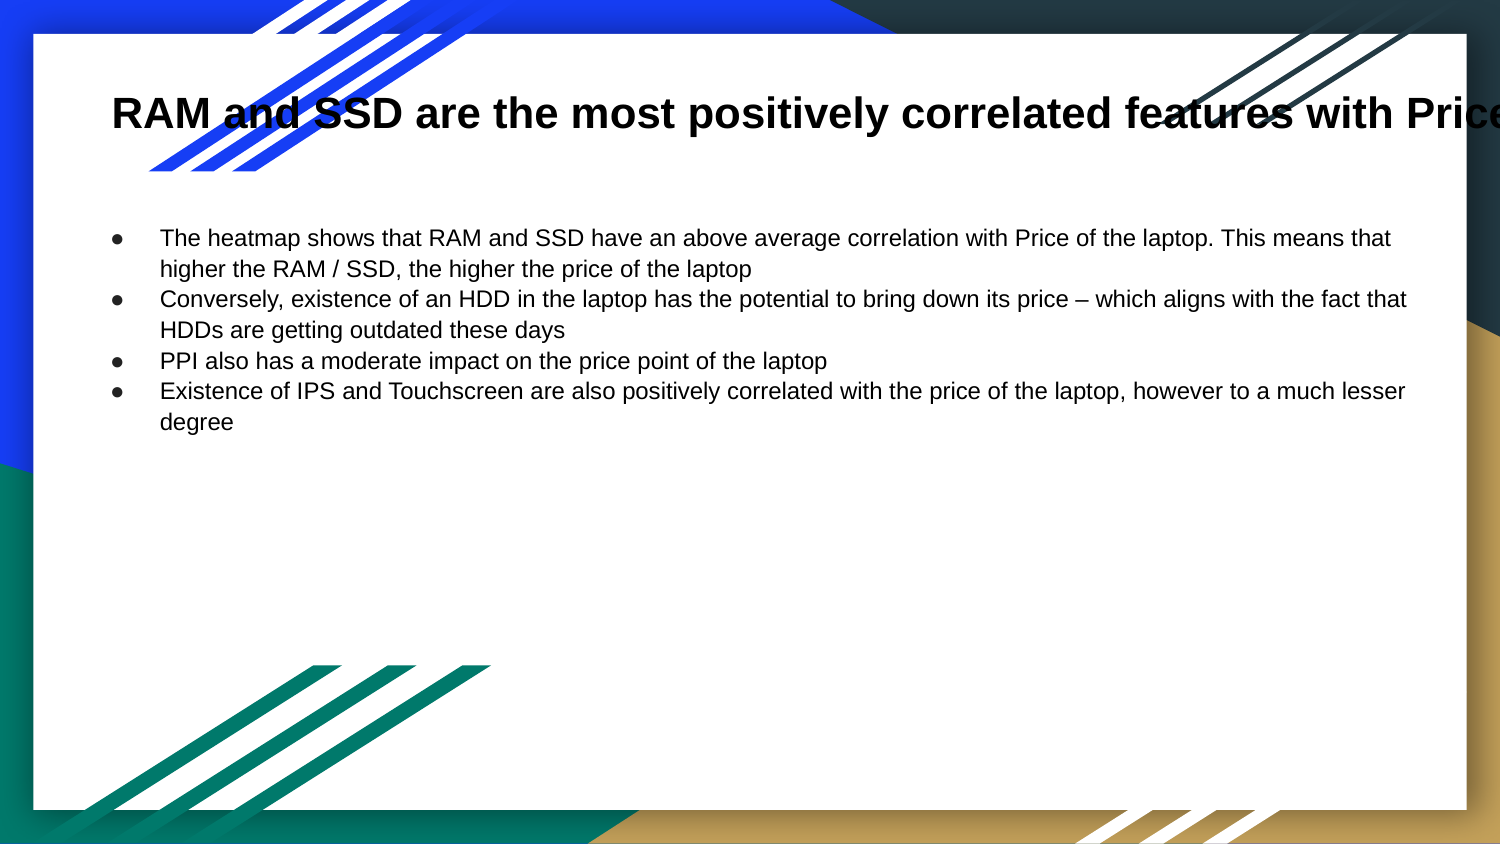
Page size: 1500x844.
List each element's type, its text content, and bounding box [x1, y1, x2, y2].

subtitle The heatmap shows that RAM and SSD have an above average correlation with Price of the laptop. This means that higher the RAM / SSD, the higher the price of the laptop Conversely, existence of an HDD in the laptop has the potential to bring down its price – which aligns with the fact that HDDs are getting outdated these days PPI also has a moderate impact on the price point of the laptop Existence of IPS and Touchscreen are also positively correlated with the price of the laptop, however to a much lesser degree [69, 205, 1445, 614]
title RAM and SSD are the most positively correlated features with Price [96, 66, 1500, 341]
